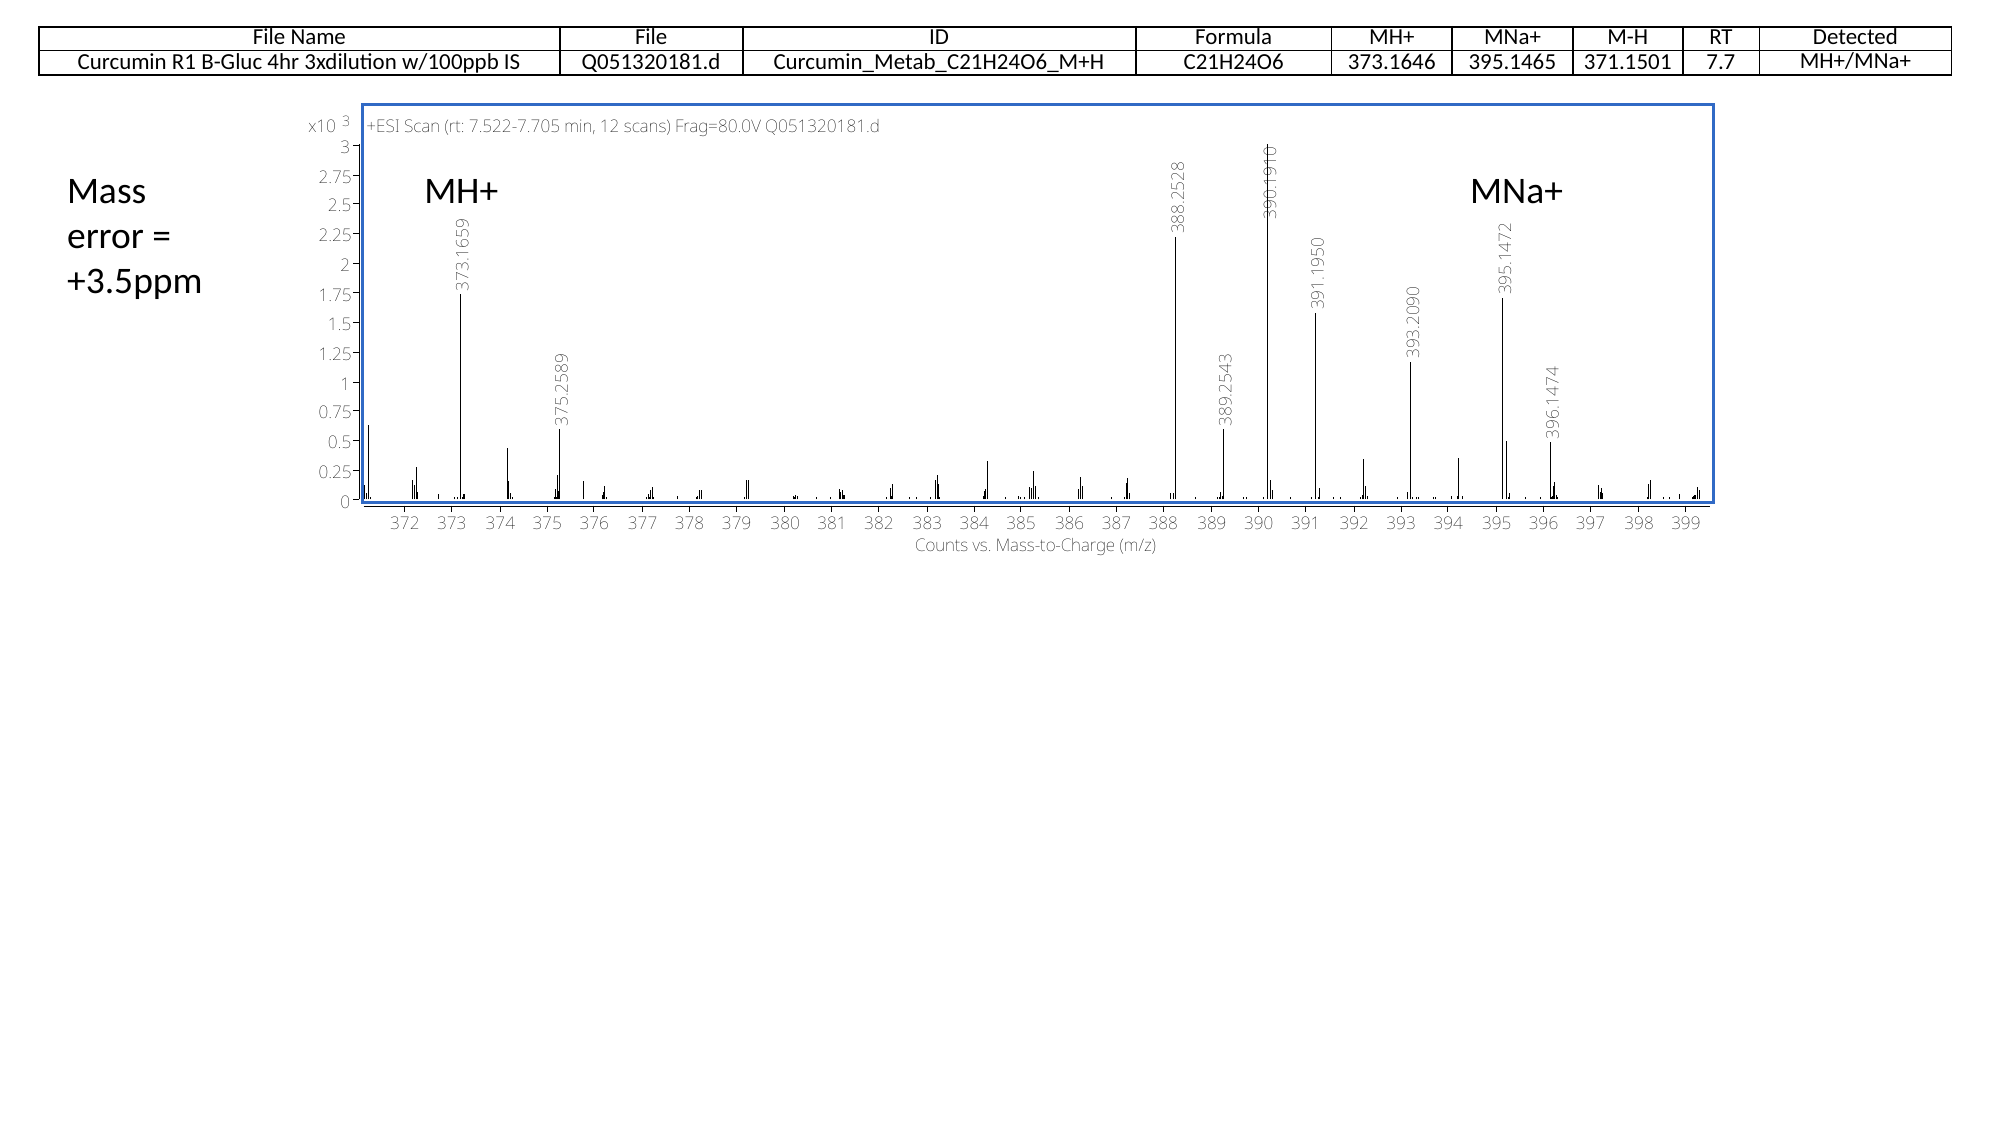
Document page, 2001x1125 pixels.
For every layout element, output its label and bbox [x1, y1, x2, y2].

table_header [1760, 28, 1951, 50]
table_cell [1453, 51, 1572, 74]
table_header [1332, 28, 1451, 50]
table_header [1574, 28, 1682, 50]
picture [274, 102, 1717, 558]
table_header [40, 28, 559, 50]
table_cell [1137, 51, 1331, 74]
text_box [52, 158, 245, 309]
table_cell [1332, 51, 1451, 74]
table_header [744, 28, 1135, 50]
table_cell [744, 51, 1135, 74]
table_cell [40, 51, 559, 74]
table_header [1137, 28, 1331, 50]
table_cell [561, 51, 742, 74]
table_header [1684, 28, 1759, 50]
table_header [561, 28, 742, 50]
table_cell [1760, 51, 1951, 74]
table_header [1453, 28, 1572, 50]
table_cell [1684, 51, 1759, 74]
table_cell [1574, 51, 1682, 74]
